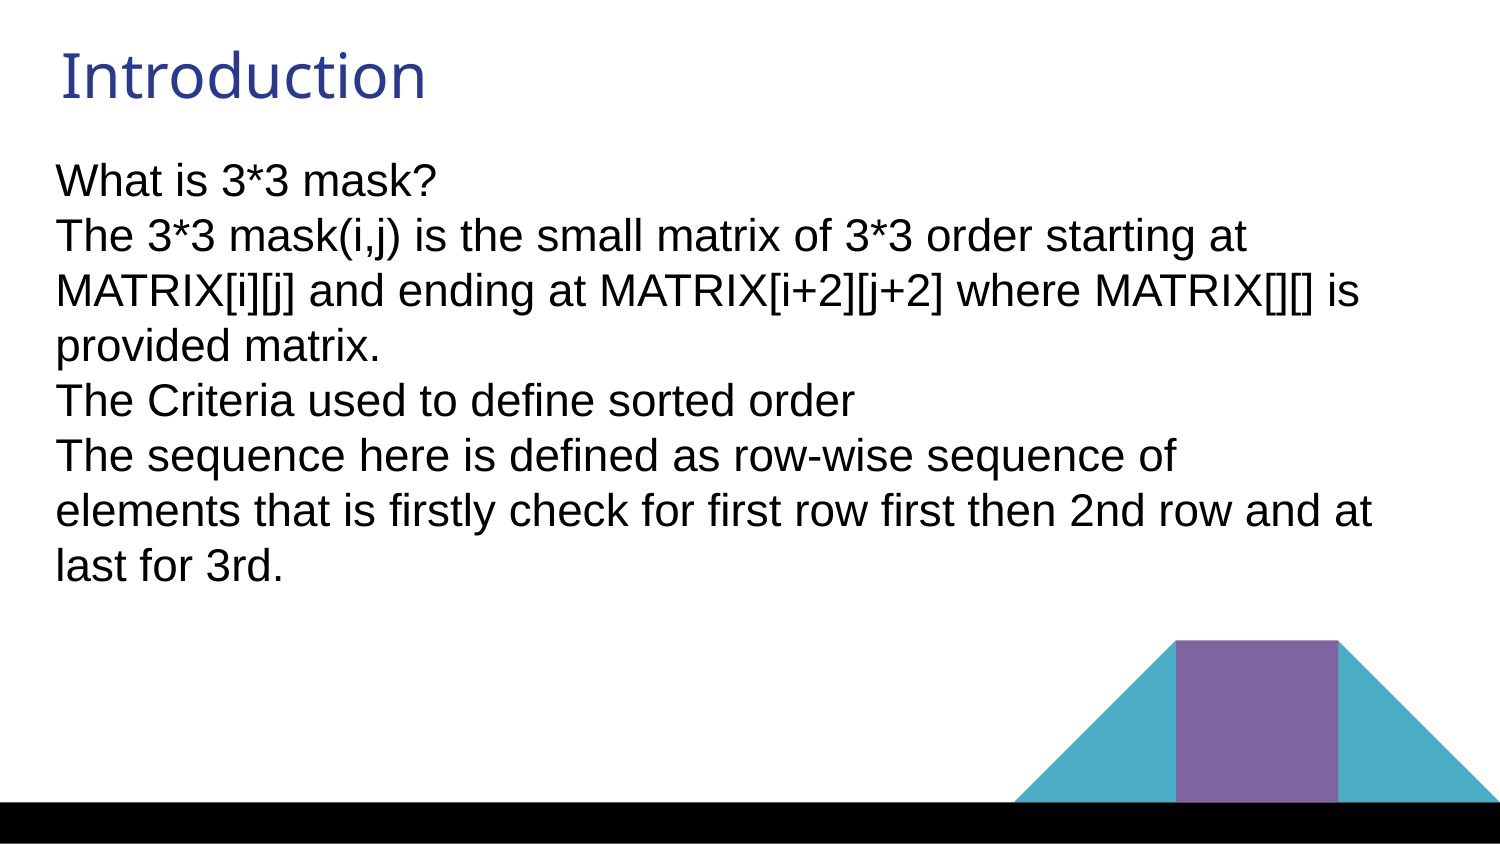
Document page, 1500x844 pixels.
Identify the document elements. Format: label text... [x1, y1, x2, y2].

text_box What is 3*3 mask? The 3*3 mask(i,j) is the small matrix of 3*3 order starting at MATRIX[i][j] and ending at MATRIX[i+2][j+2] where MATRIX[][] is provided matrix. The Criteria used to define sorted order The sequence here is defined as row-wise sequence of elements that is firstly check for first row first then 2nd row and at last for 3rd. [40, 135, 1439, 684]
text_box Introduction [46, 20, 1445, 121]
